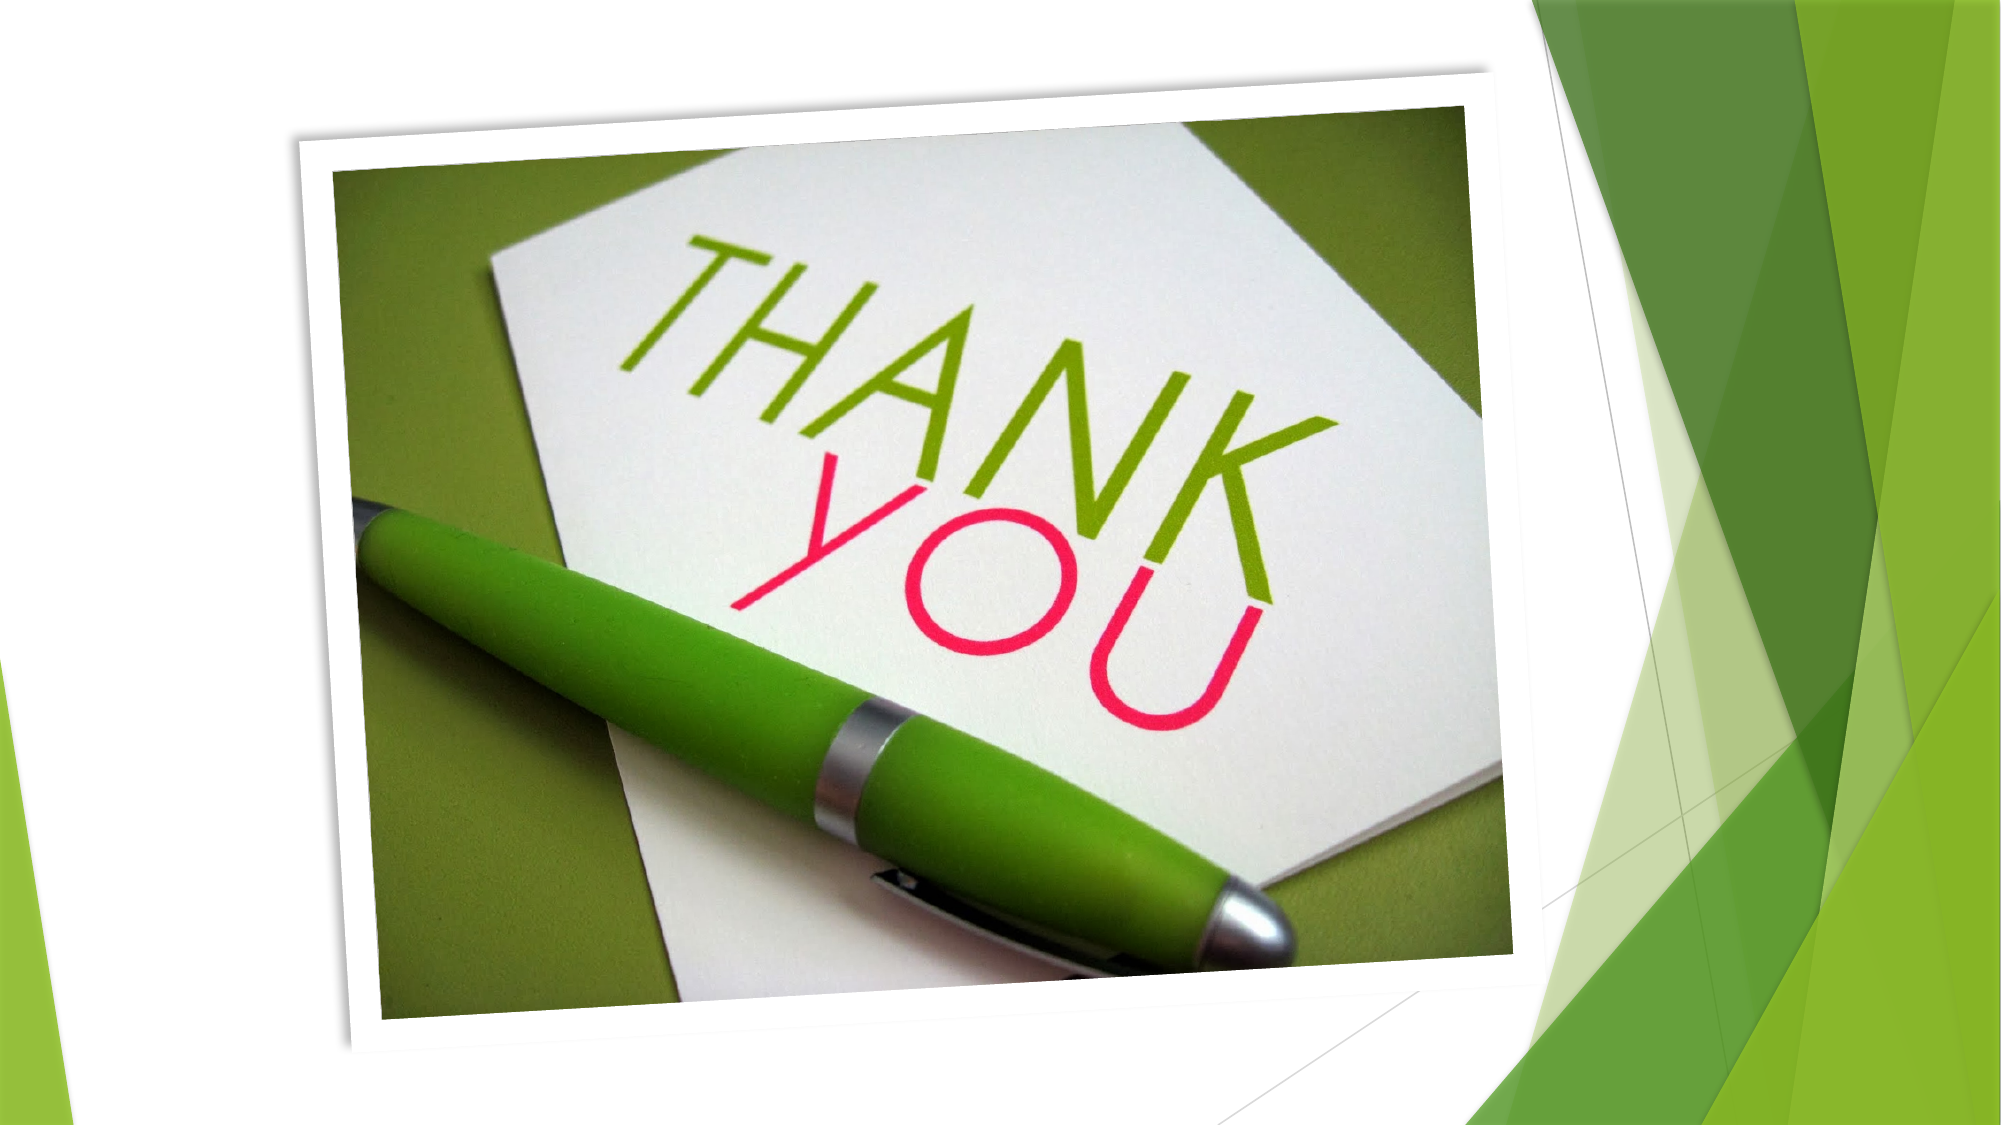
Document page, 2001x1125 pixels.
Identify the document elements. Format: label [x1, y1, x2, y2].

list [355, 136, 1491, 989]
picture [968, 106, 1465, 136]
picture [1491, 587, 1513, 955]
picture [334, 171, 355, 531]
picture [381, 989, 895, 1019]
